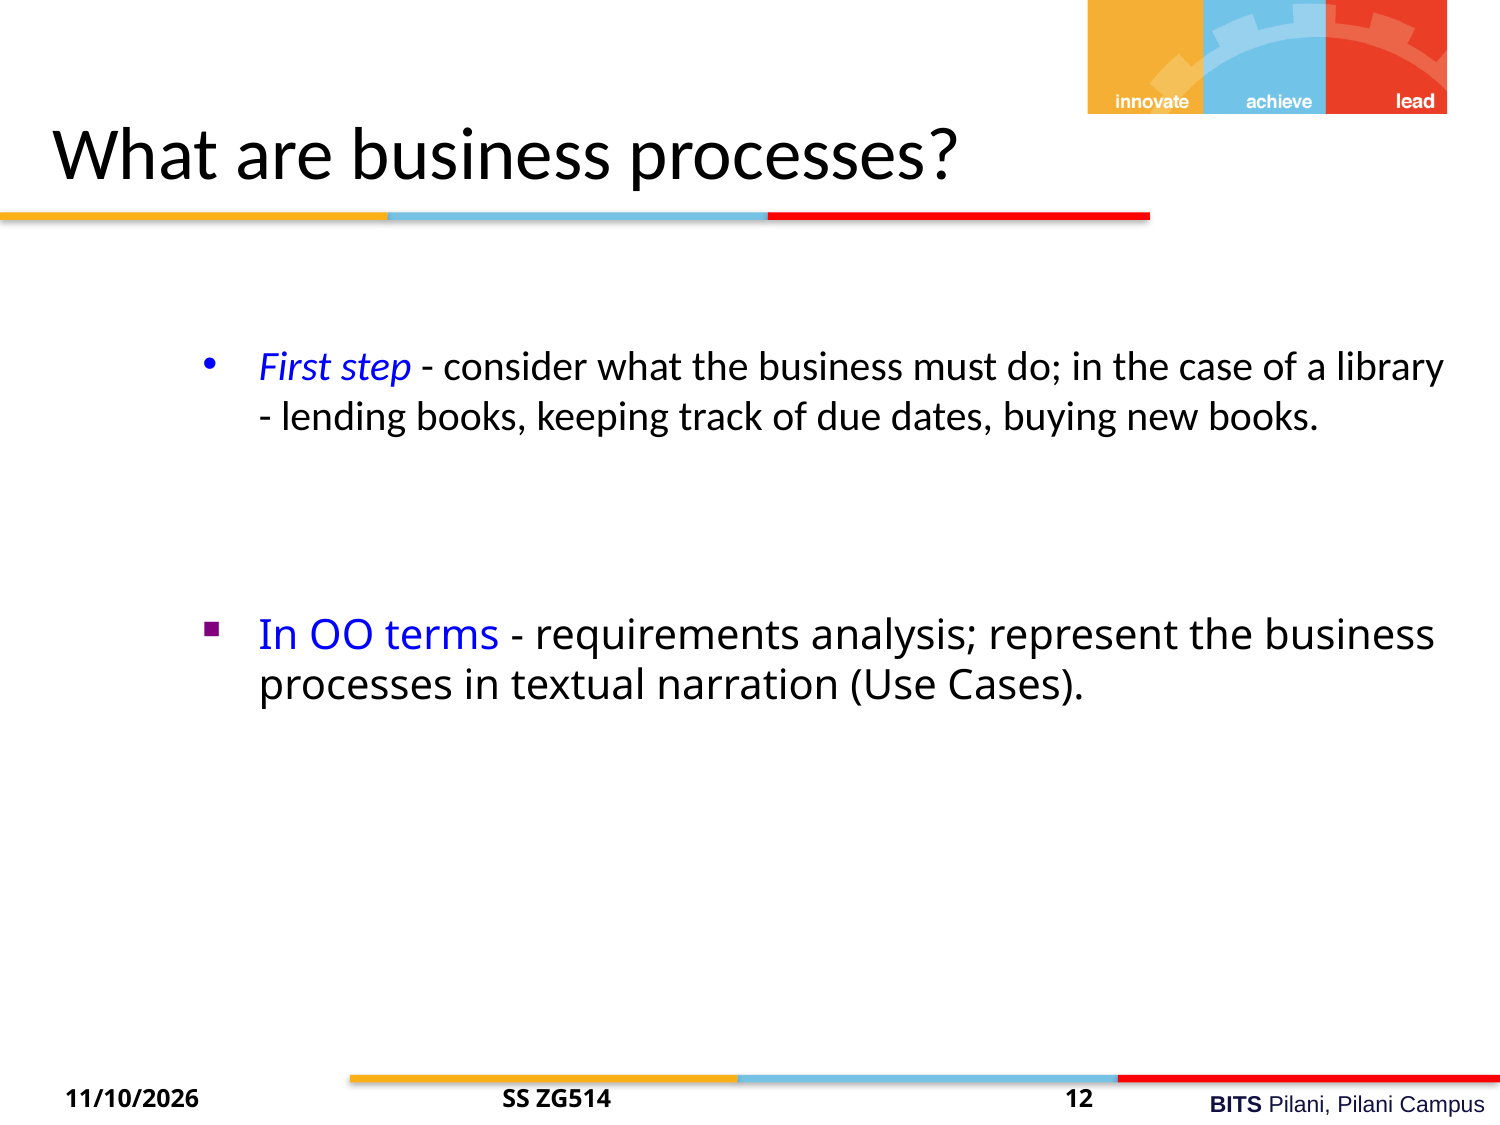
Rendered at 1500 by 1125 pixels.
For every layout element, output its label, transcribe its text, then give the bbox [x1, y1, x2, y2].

picture [1087, 0, 1448, 114]
text_box In OO terms - requirements analysis; represent the business processes in textual narration (Use Cases). [187, 600, 1463, 775]
footer SS ZG514 [487, 1074, 963, 1125]
list First step - consider what the business must do; in the case of a library - lending books, keeping track of due dates, buying new books. [187, 331, 1463, 500]
text_box 7/26/2014 [50, 1074, 400, 1125]
slide_number 12 [1050, 1074, 1400, 1125]
title What are business processes? [37, 75, 1316, 225]
